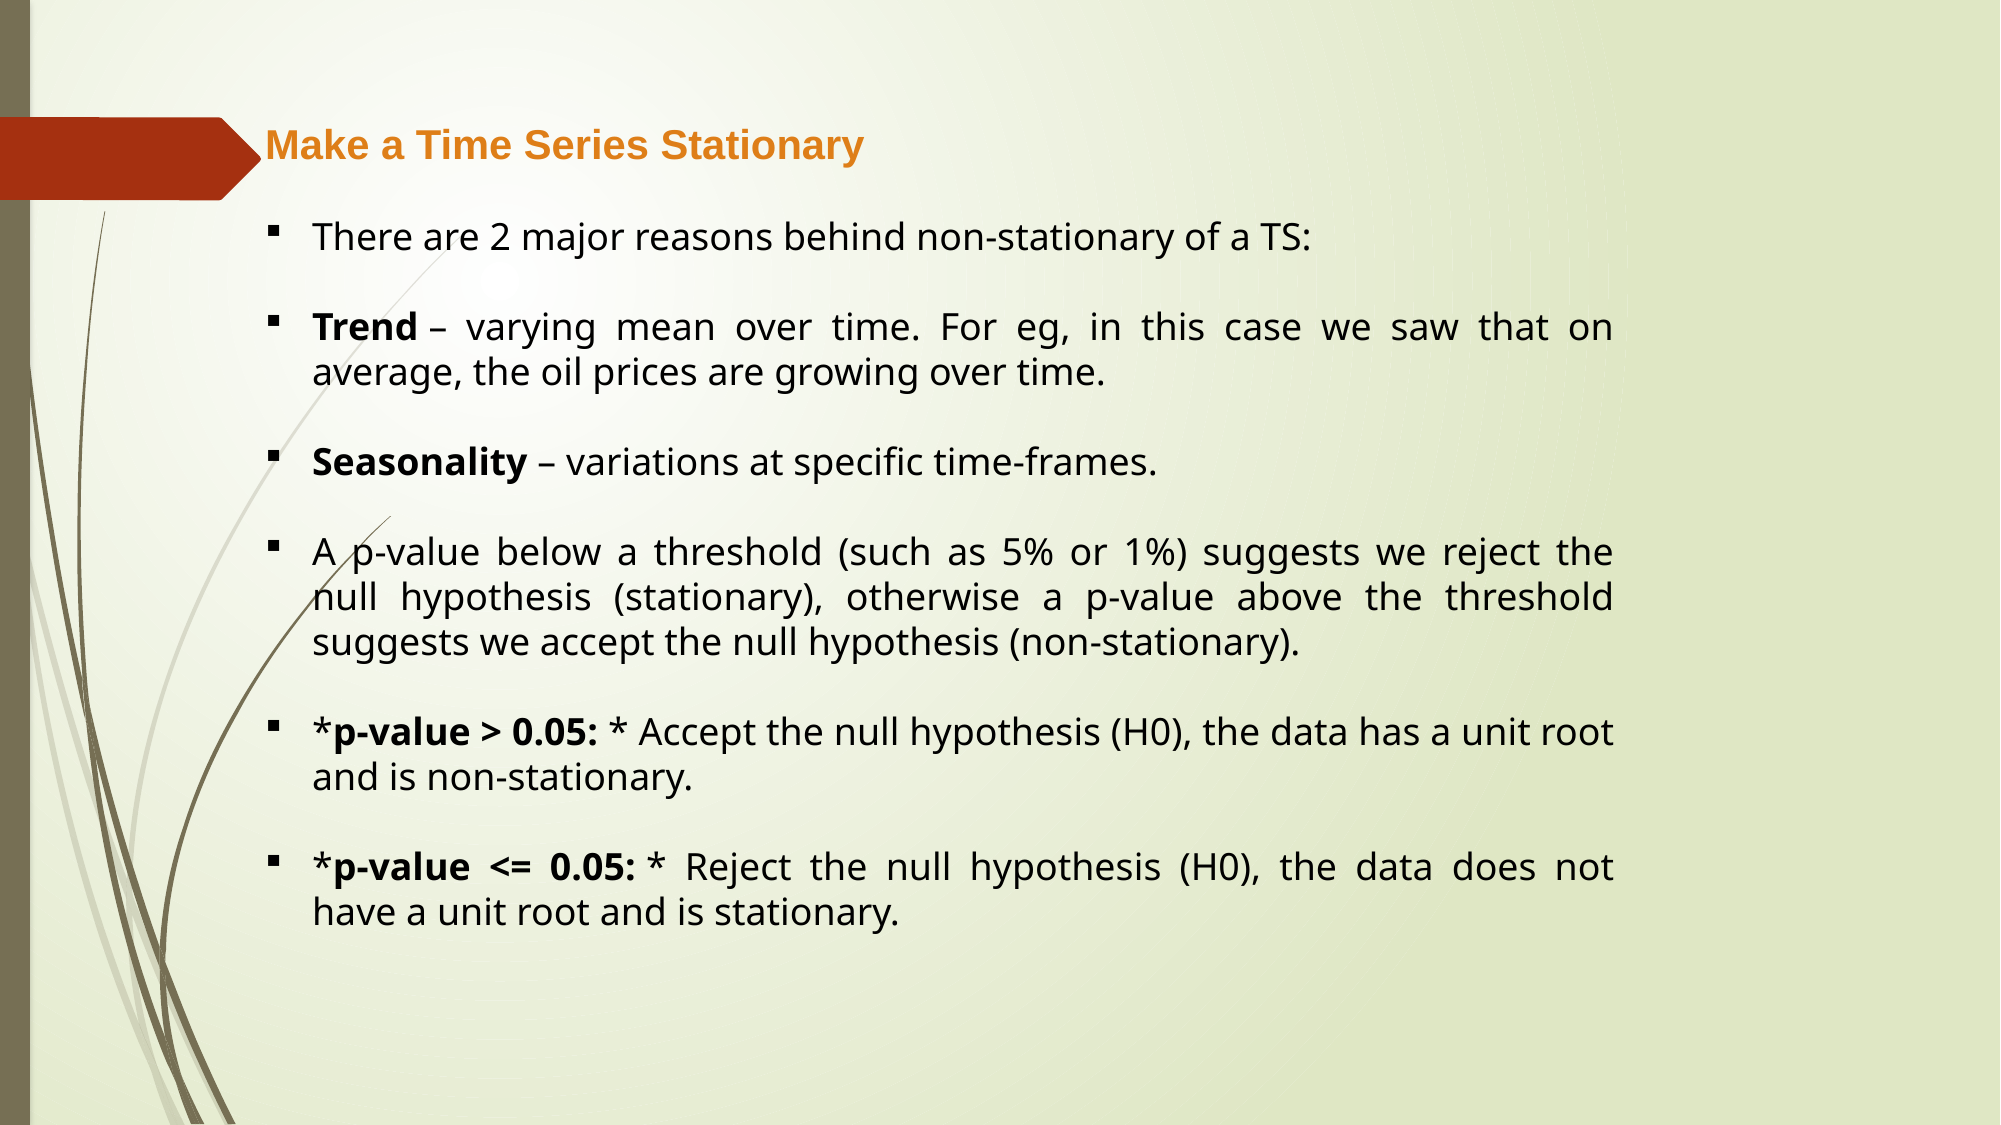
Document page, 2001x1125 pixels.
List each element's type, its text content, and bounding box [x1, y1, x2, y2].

text_box Make a Time Series Stationary There are 2 major reasons behind non-stationary of a TS: Trend – varying mean over time. For eg, in this case we saw that on average, the oil prices are growing over time. Seasonality – variations at specific time-frames. A p-value below a threshold (such as 5% or 1%) suggests we reject the null hypothesis (stationary), otherwise a p-value above the threshold suggests we accept the null hypothesis (non-stationary). *p-value > 0.05: * Accept the null hypothesis (H0), the data has a unit root and is non-stationary. *p-value <= 0.05: * Reject the null hypothesis (H0), the data does not have a unit root and is stationary. [250, 110, 1630, 986]
